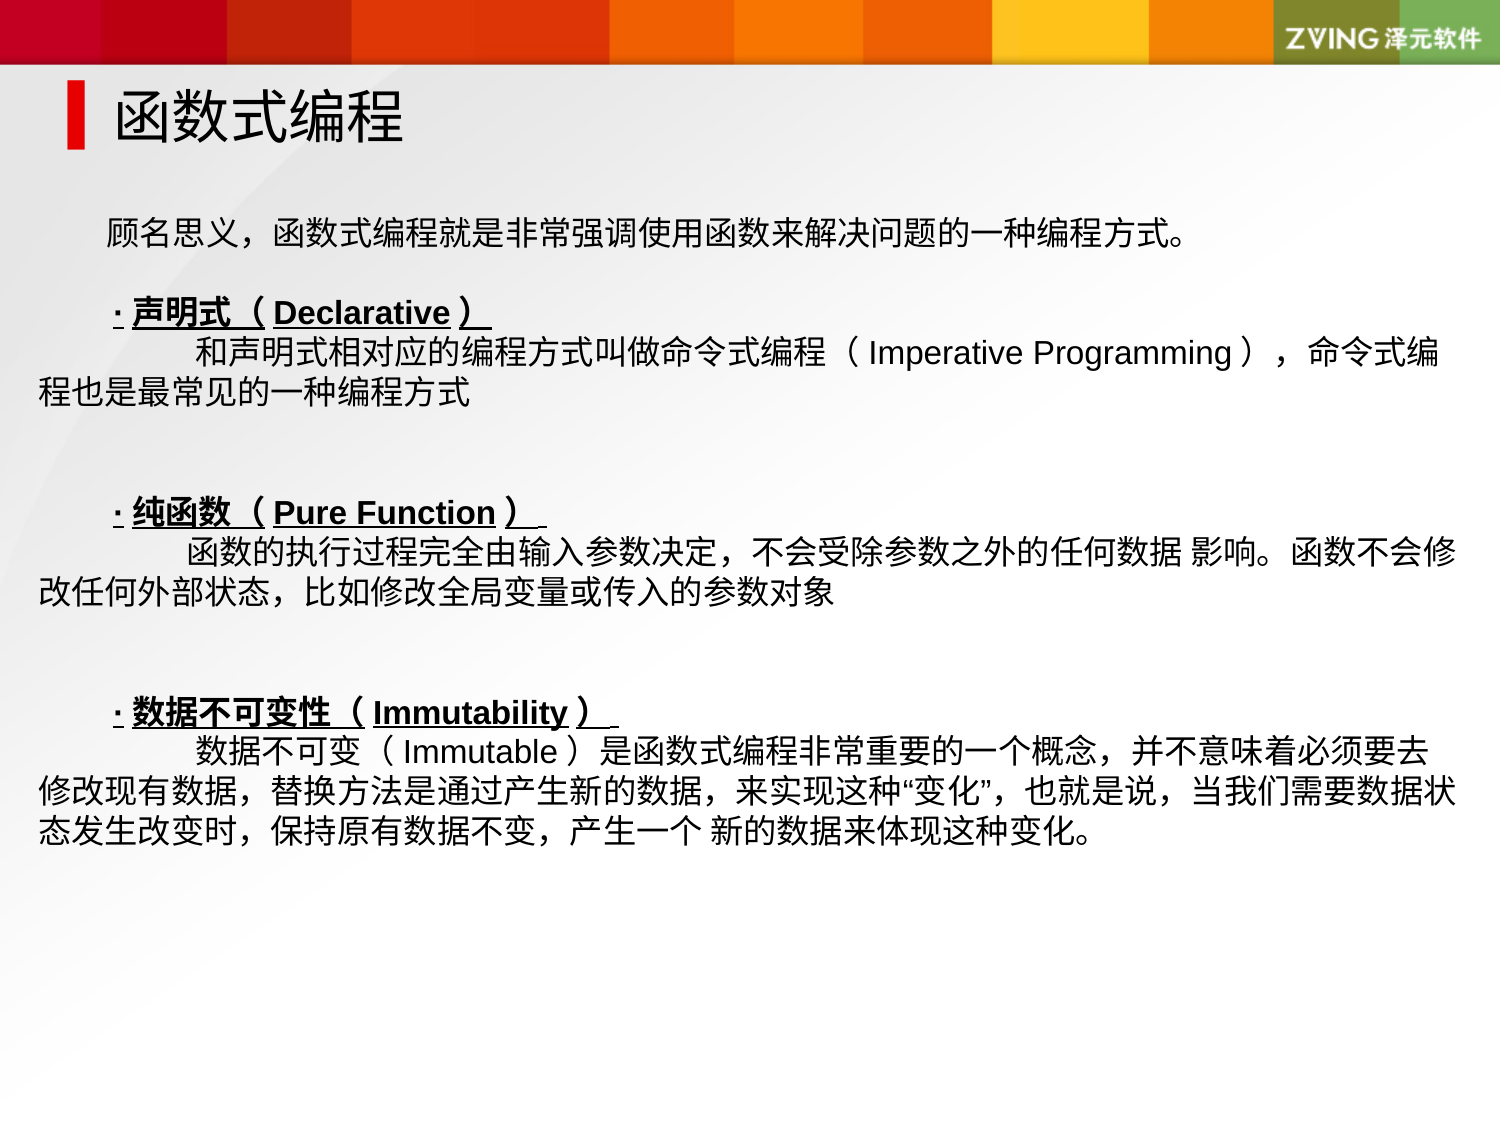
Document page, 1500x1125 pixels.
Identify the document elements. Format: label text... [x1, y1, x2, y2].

text_box 顾名思义，函数式编程就是⾮常强调使⽤函数来解决问题的⼀种编程⽅式。 ·声明式（Declarative） 和声明式相对应的编程⽅式叫做命令式编程（Imperative Programming），命令式编程也是最常见的⼀种编程⽅式 ·纯函数（Pure Function） 函数的执⾏过程完全由输⼊参数决定，不会受除参数之外的任何数据 影响。函数不会修改任何外部状态，⽐如修改全局变量或传⼊的参数对象 ·数据不可变性（Immutability） 数据不可变（Immutable）是函数式编程⾮常重要的⼀个概念，并不意味着必须要去修改现有数据，替换⽅法是通过产⽣新的数据，来实现这种“变化”，也就是说，当我们需要数据状态发⽣改变时，保持原有数据不变，产⽣⼀个 新的数据来体现这种变化。 [30, 204, 1469, 858]
text_box 函数式编程 [61, 72, 1412, 158]
picture [0, 0, 1500, 1125]
